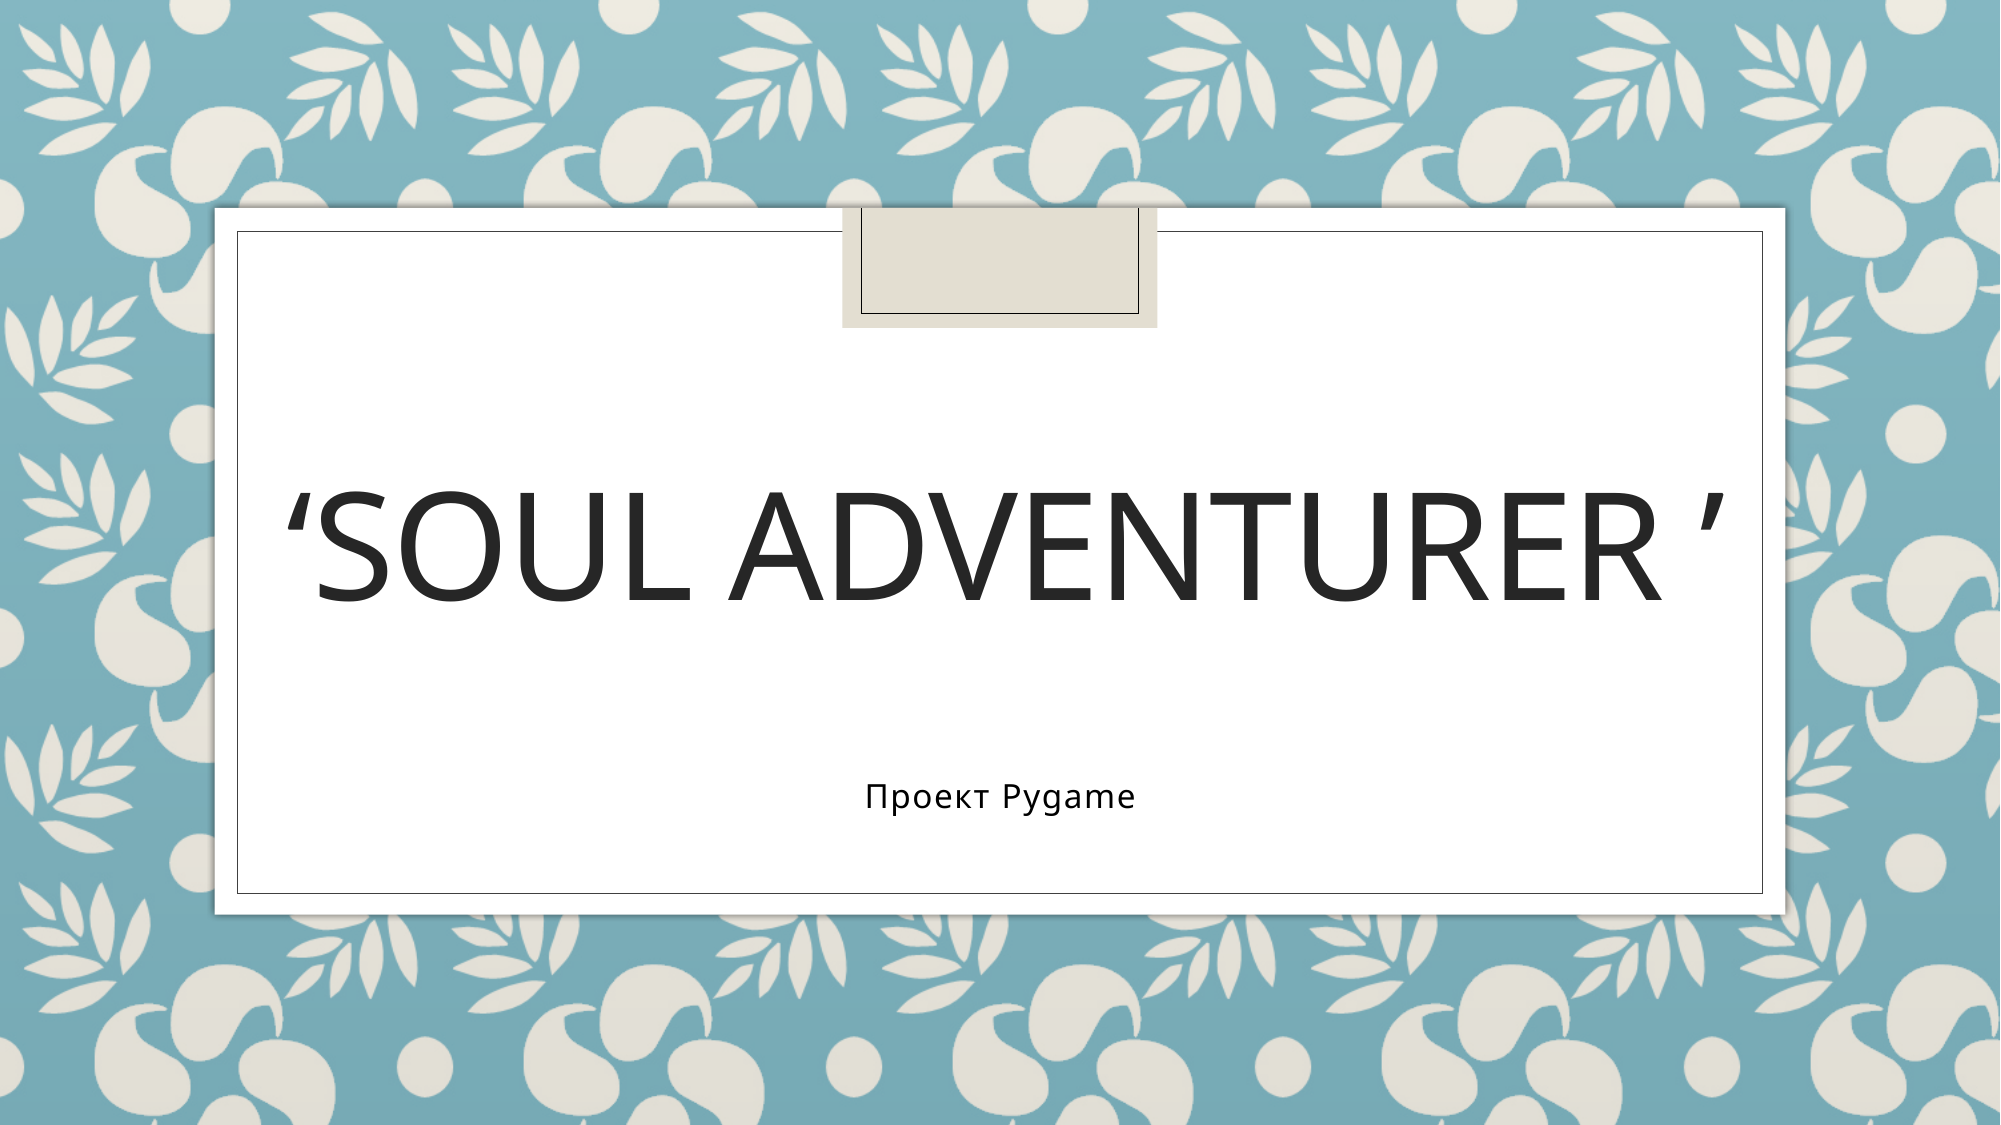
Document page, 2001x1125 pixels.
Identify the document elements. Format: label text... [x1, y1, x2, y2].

subtitle Проект Pygame [256, 768, 1745, 844]
title ‘Soul adventurer ’ [256, 343, 1756, 769]
